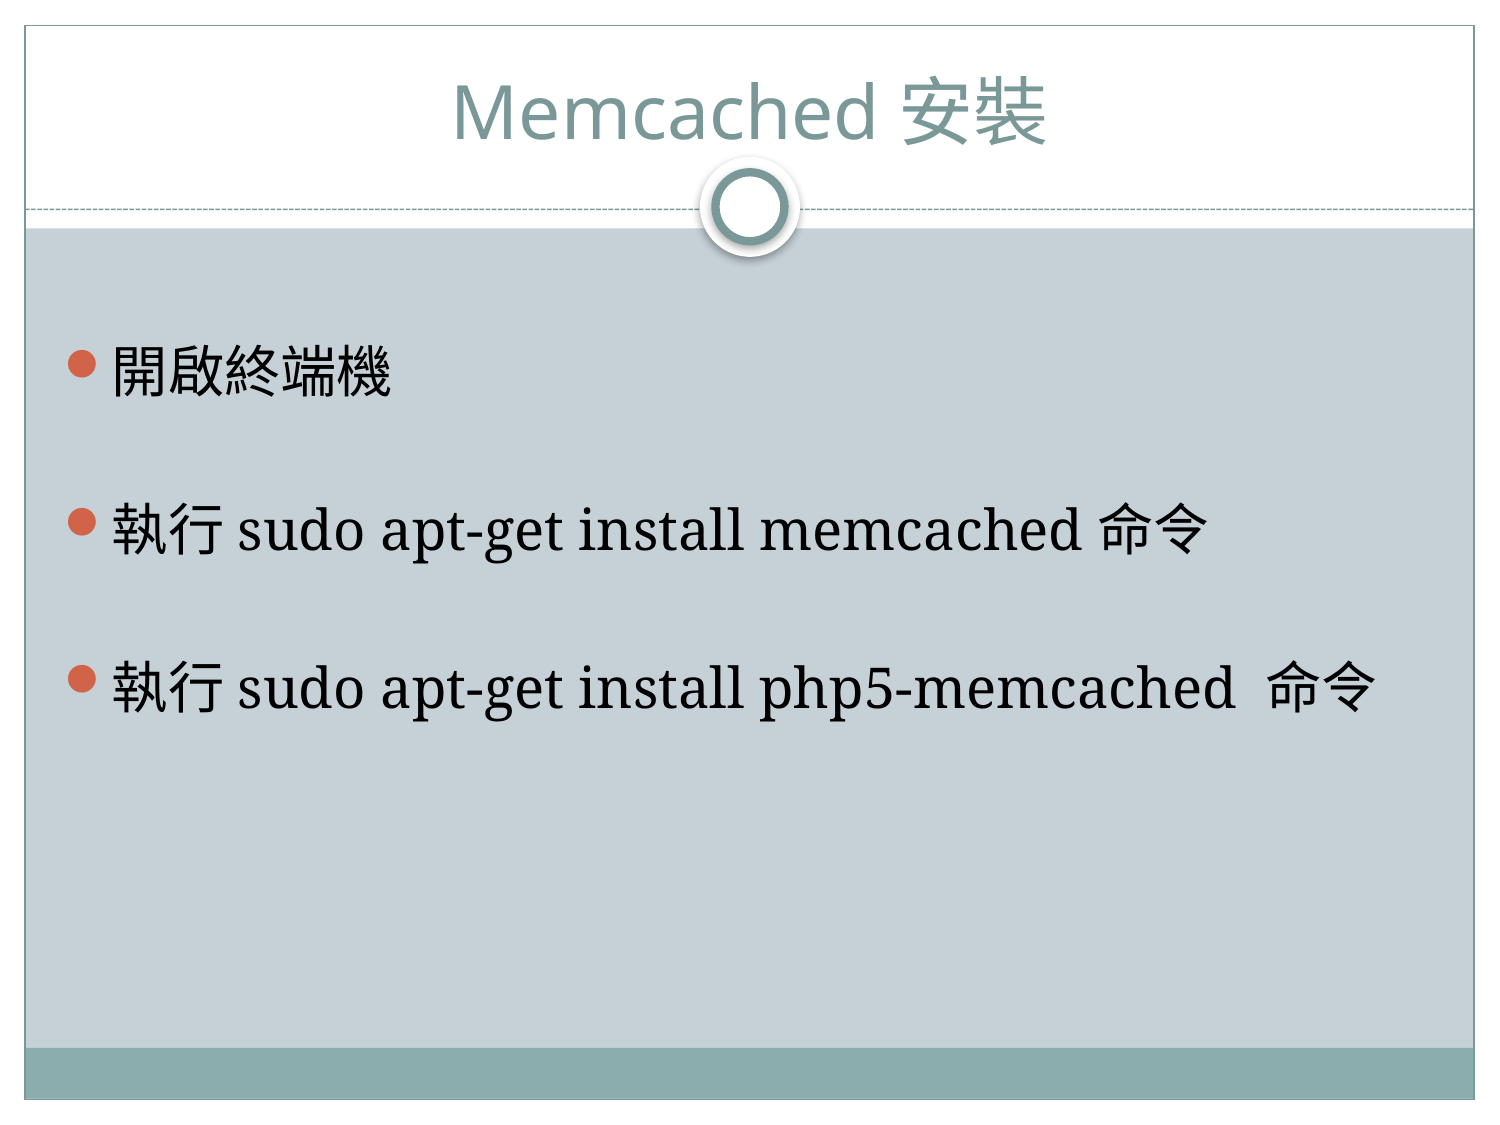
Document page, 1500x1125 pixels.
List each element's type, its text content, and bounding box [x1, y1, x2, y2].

list 開啟終端機 執行sudo apt-get install memcached命令 執行sudo apt-get install php5-memcached 命令 [49, 250, 1445, 1001]
title Memcached安裝 [49, 37, 1450, 162]
